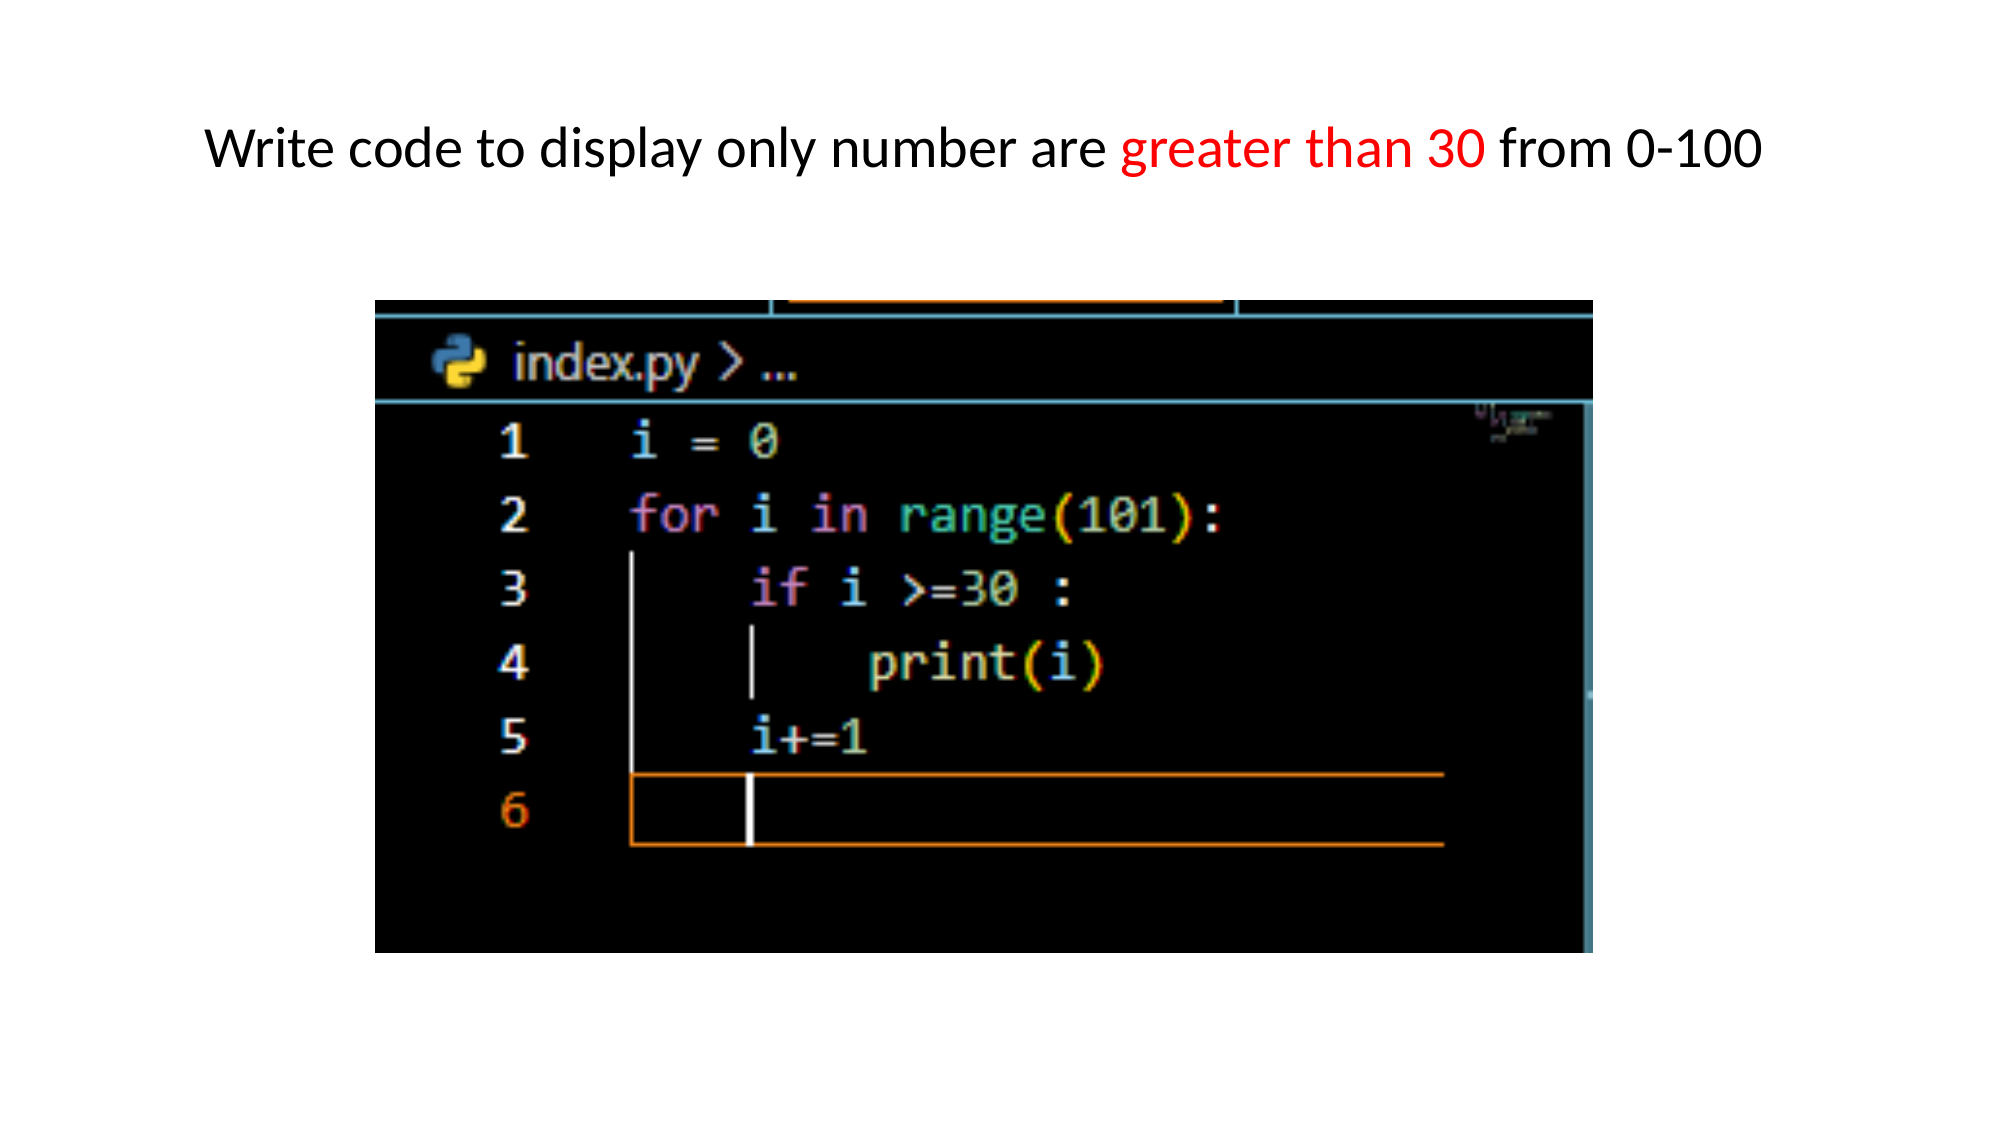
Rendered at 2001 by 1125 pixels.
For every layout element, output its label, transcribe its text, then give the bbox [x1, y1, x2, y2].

picture [375, 300, 1593, 953]
text_box Write code to display only number are greater than 30 from 0-100 [189, 101, 1778, 187]
